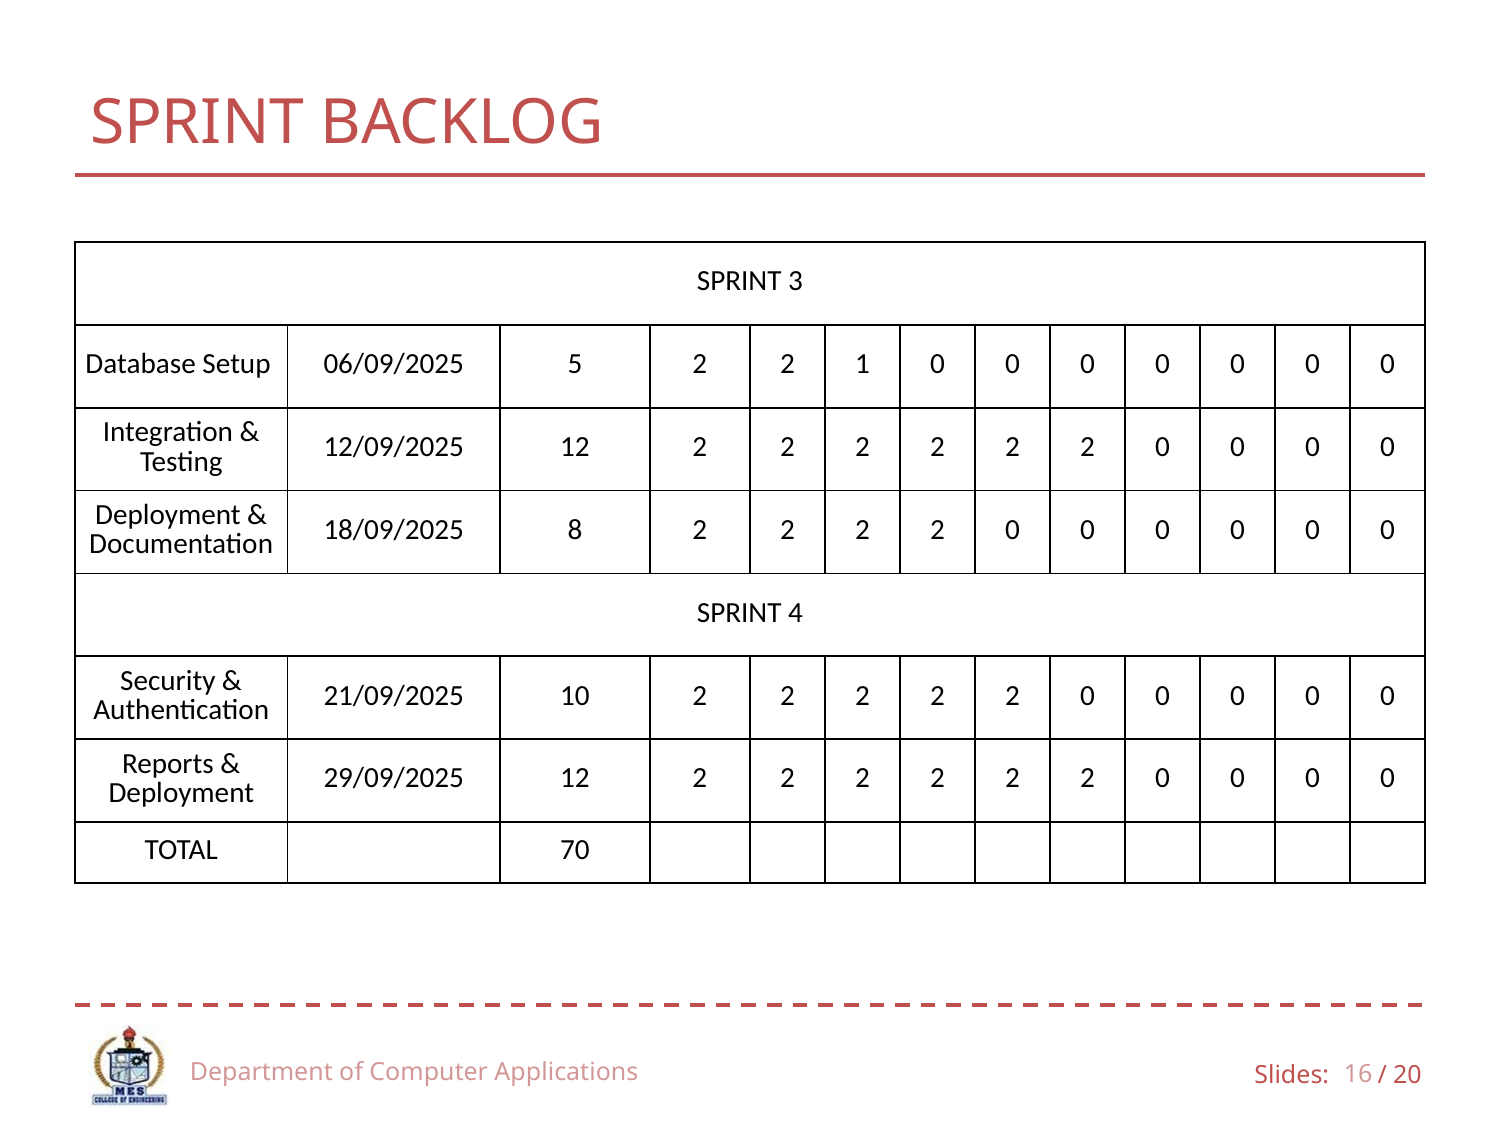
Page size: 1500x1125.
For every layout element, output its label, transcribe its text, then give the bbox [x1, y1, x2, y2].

table_cell 2 [651, 740, 749, 821]
table_cell 2 [826, 491, 899, 573]
table_header SPRINT 3 [76, 243, 1424, 324]
table_cell 0 [1276, 409, 1349, 490]
table_cell 1 [826, 326, 899, 407]
table_cell [901, 823, 974, 882]
table_cell 0 [1276, 326, 1349, 407]
table_cell 0 [901, 326, 974, 407]
table_cell Integration & Testing [76, 409, 287, 490]
table_cell 0 [1051, 657, 1124, 738]
table_cell 8 [501, 491, 649, 573]
table_cell 10 [501, 657, 649, 738]
table_cell Database Setup [76, 326, 287, 407]
table_cell 0 [1201, 409, 1274, 490]
table_cell [288, 823, 499, 882]
table_cell [1051, 823, 1124, 882]
table_cell 2 [901, 740, 974, 821]
table_cell 0 [1351, 740, 1424, 821]
table_cell 0 [1276, 740, 1349, 821]
table_cell 06/09/2025 [288, 326, 499, 407]
table_cell 0 [1201, 740, 1274, 821]
table_cell TOTAL [76, 823, 287, 882]
picture [87, 1023, 171, 1109]
table_cell 2 [976, 657, 1049, 738]
table_cell 0 [1126, 657, 1199, 738]
table_cell [651, 823, 749, 882]
table_cell 0 [1201, 326, 1274, 407]
table_cell SPRINT 4 [76, 574, 1424, 655]
table_cell Security & Authentication [76, 657, 287, 738]
table_cell 70 [501, 823, 649, 882]
table_cell 5 [501, 326, 649, 407]
table_cell [1126, 823, 1199, 882]
table_cell [1201, 823, 1274, 882]
table_cell 0 [1276, 491, 1349, 573]
table_cell Reports & Deployment [76, 740, 287, 821]
table_cell 2 [826, 657, 899, 738]
table_cell 2 [826, 740, 899, 821]
table_cell 0 [1276, 657, 1349, 738]
table_cell 2 [976, 409, 1049, 490]
title SPRINT BACKLOG [73, 48, 1427, 189]
footer Department of Computer Applications [174, 1042, 675, 1103]
table_cell 2 [651, 326, 749, 407]
table_cell 12/09/2025 [288, 409, 499, 490]
table_cell 2 [751, 409, 824, 490]
table_cell 0 [976, 326, 1049, 407]
table_cell 2 [651, 657, 749, 738]
table_cell [1351, 823, 1424, 882]
table_cell 2 [1051, 409, 1124, 490]
table_cell 0 [976, 491, 1049, 573]
table_cell 0 [1201, 491, 1274, 573]
table_cell 2 [826, 409, 899, 490]
table_cell 12 [501, 409, 649, 490]
table_cell 2 [901, 657, 974, 738]
table_cell [976, 823, 1049, 882]
table_cell 0 [1351, 326, 1424, 407]
table_cell 0 [1126, 326, 1199, 407]
table_cell 0 [1351, 657, 1424, 738]
table_cell 0 [1351, 409, 1424, 490]
table_cell 21/09/2025 [288, 657, 499, 738]
table_cell Deployment & Documentation [76, 491, 287, 573]
table_cell 2 [901, 491, 974, 573]
table_cell 0 [1201, 657, 1274, 738]
table_cell 0 [1051, 491, 1124, 573]
table_cell 0 [1051, 326, 1124, 407]
table_cell [1276, 823, 1349, 882]
table_cell 0 [1351, 491, 1424, 573]
table_cell 0 [1126, 491, 1199, 573]
table_cell 2 [651, 491, 749, 573]
table_cell 2 [1051, 740, 1124, 821]
table_cell 12 [501, 740, 649, 821]
table_cell 0 [1126, 409, 1199, 490]
table_cell 18/09/2025 [288, 491, 499, 573]
table_cell [826, 823, 899, 882]
table_cell [751, 823, 824, 882]
table_cell 2 [901, 409, 974, 490]
table_cell 0 [1126, 740, 1199, 821]
slide_number 16 [1325, 1044, 1388, 1105]
table_cell 2 [651, 409, 749, 490]
table_cell 2 [976, 740, 1049, 821]
table_cell 29/09/2025 [288, 740, 499, 821]
table_cell 2 [751, 657, 824, 738]
table_cell 2 [751, 326, 824, 407]
table_cell 2 [751, 740, 824, 821]
table_cell 2 [751, 491, 824, 573]
